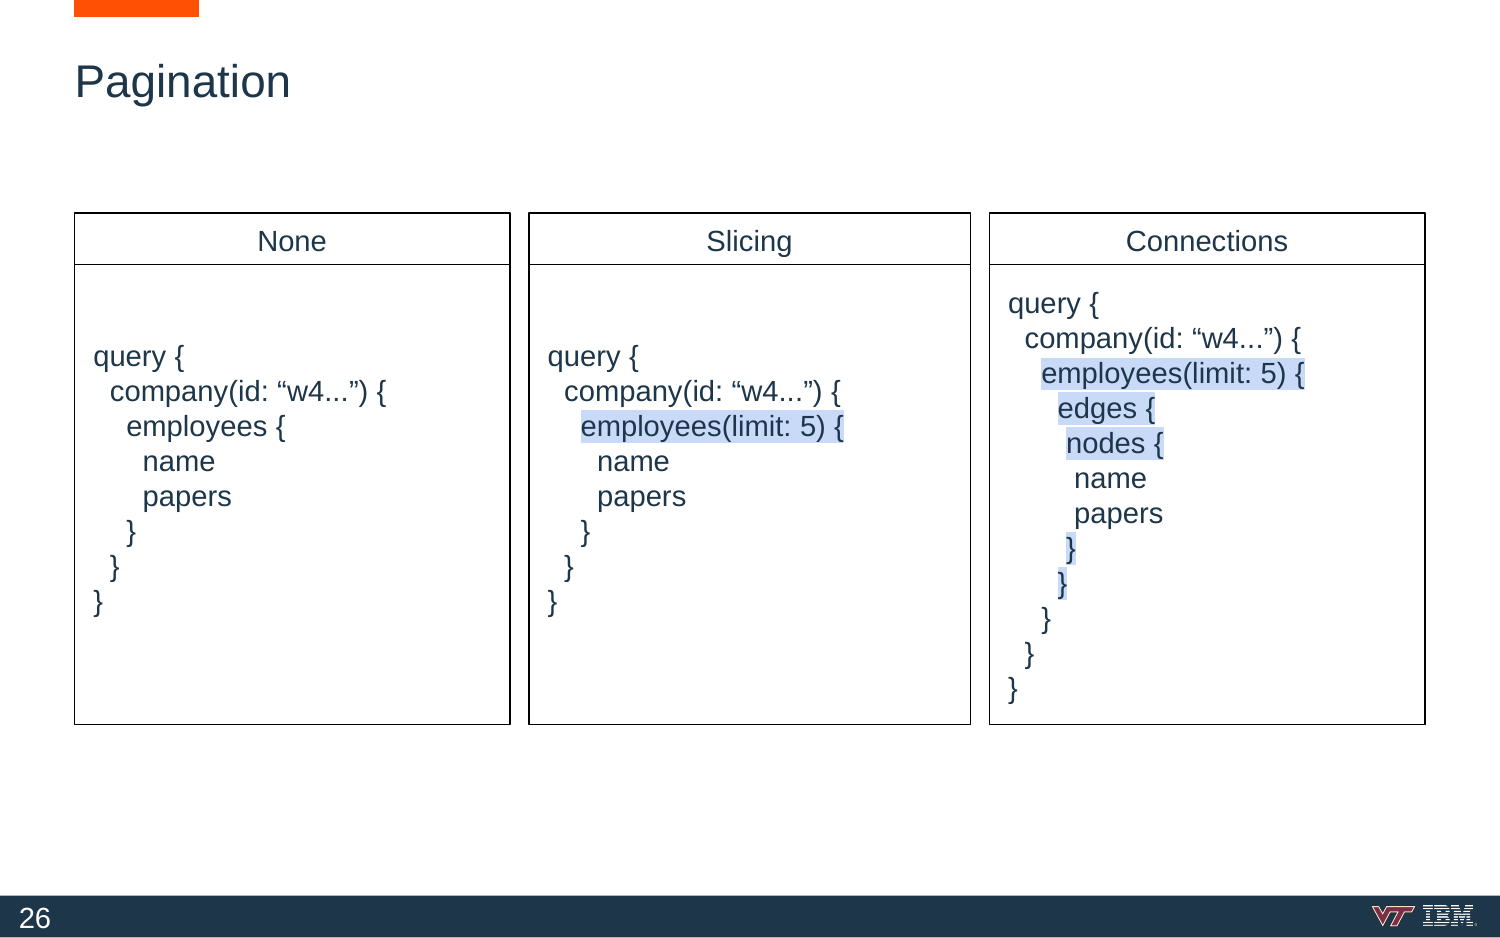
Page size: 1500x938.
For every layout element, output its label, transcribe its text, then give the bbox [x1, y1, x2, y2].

picture [1369, 905, 1418, 928]
title Pagination [74, 37, 1425, 94]
list query { company(id: “w4...”) { employees(limit: 5) { name papers } } } [528, 265, 971, 725]
picture [1423, 905, 1477, 926]
list query { company(id: “w4...”) { employees(limit: 5) { edges { nodes { name papers } } } } } [989, 265, 1425, 725]
list None [74, 212, 510, 265]
list Connections [989, 212, 1425, 265]
list query { company(id: “w4...”) { employees { name papers } } } [74, 265, 510, 725]
list Slicing [528, 212, 971, 265]
